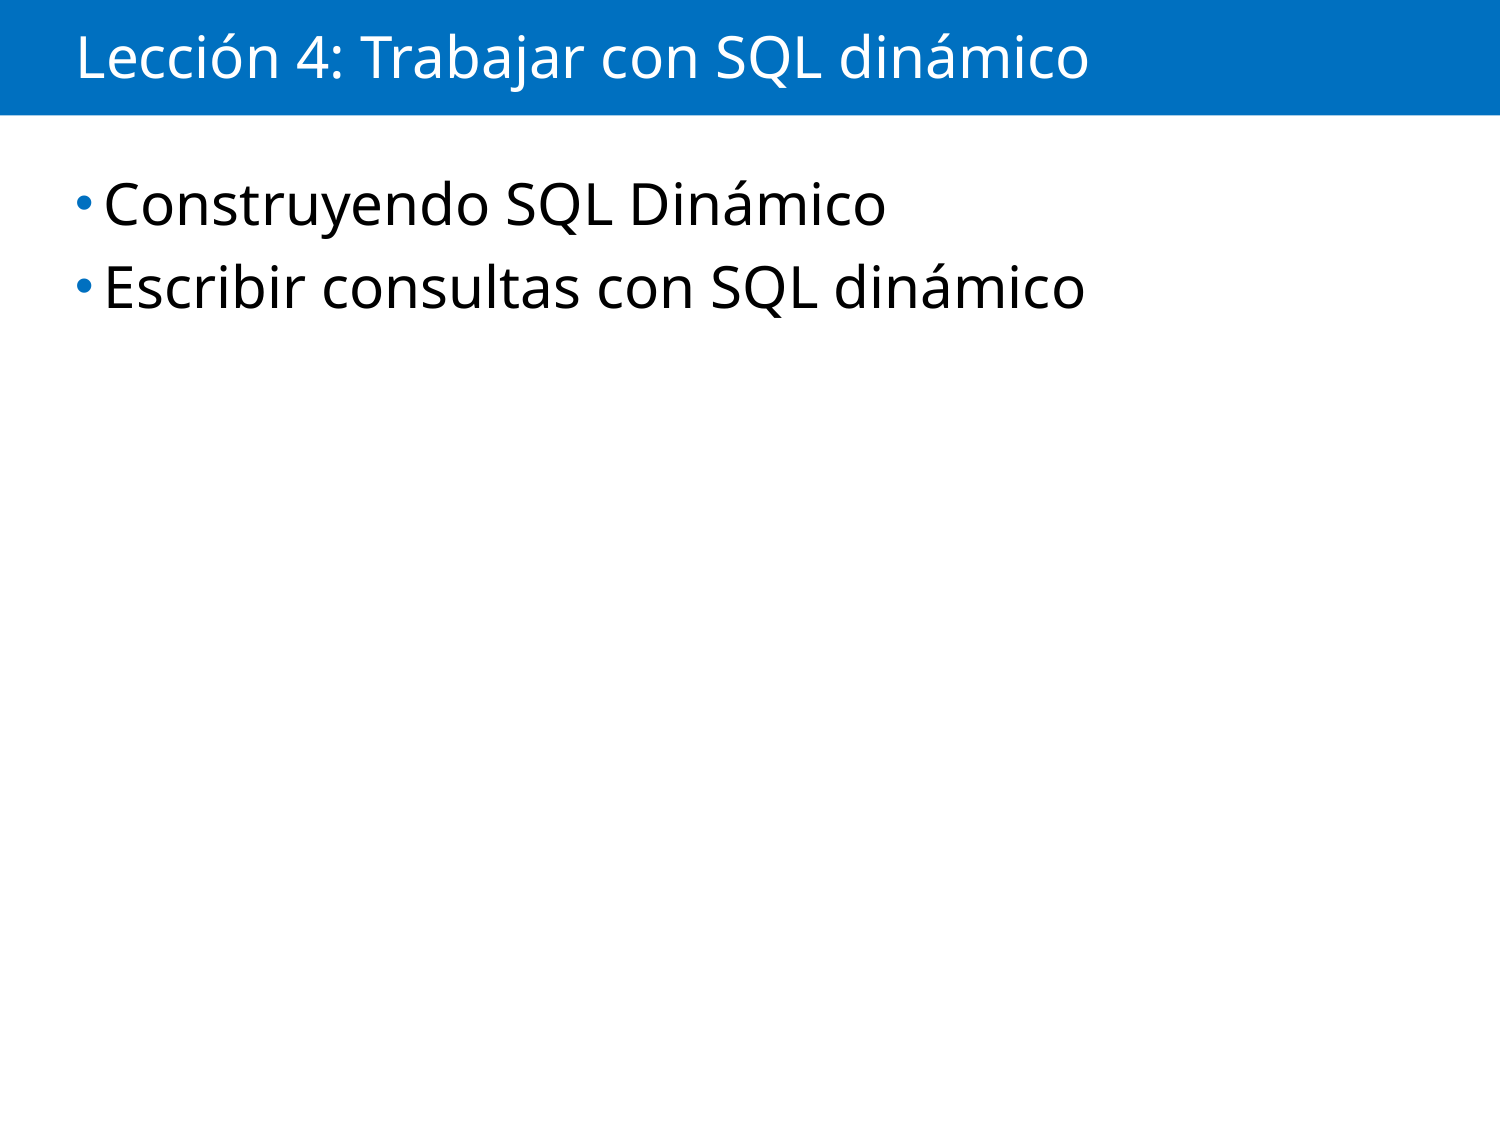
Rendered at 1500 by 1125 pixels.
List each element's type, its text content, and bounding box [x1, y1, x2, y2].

title Lección 4: Trabajar con SQL dinámico [75, 0, 1351, 122]
list Construyendo SQL Dinámico Escribir consultas con SQL dinámico [74, 167, 1408, 1013]
